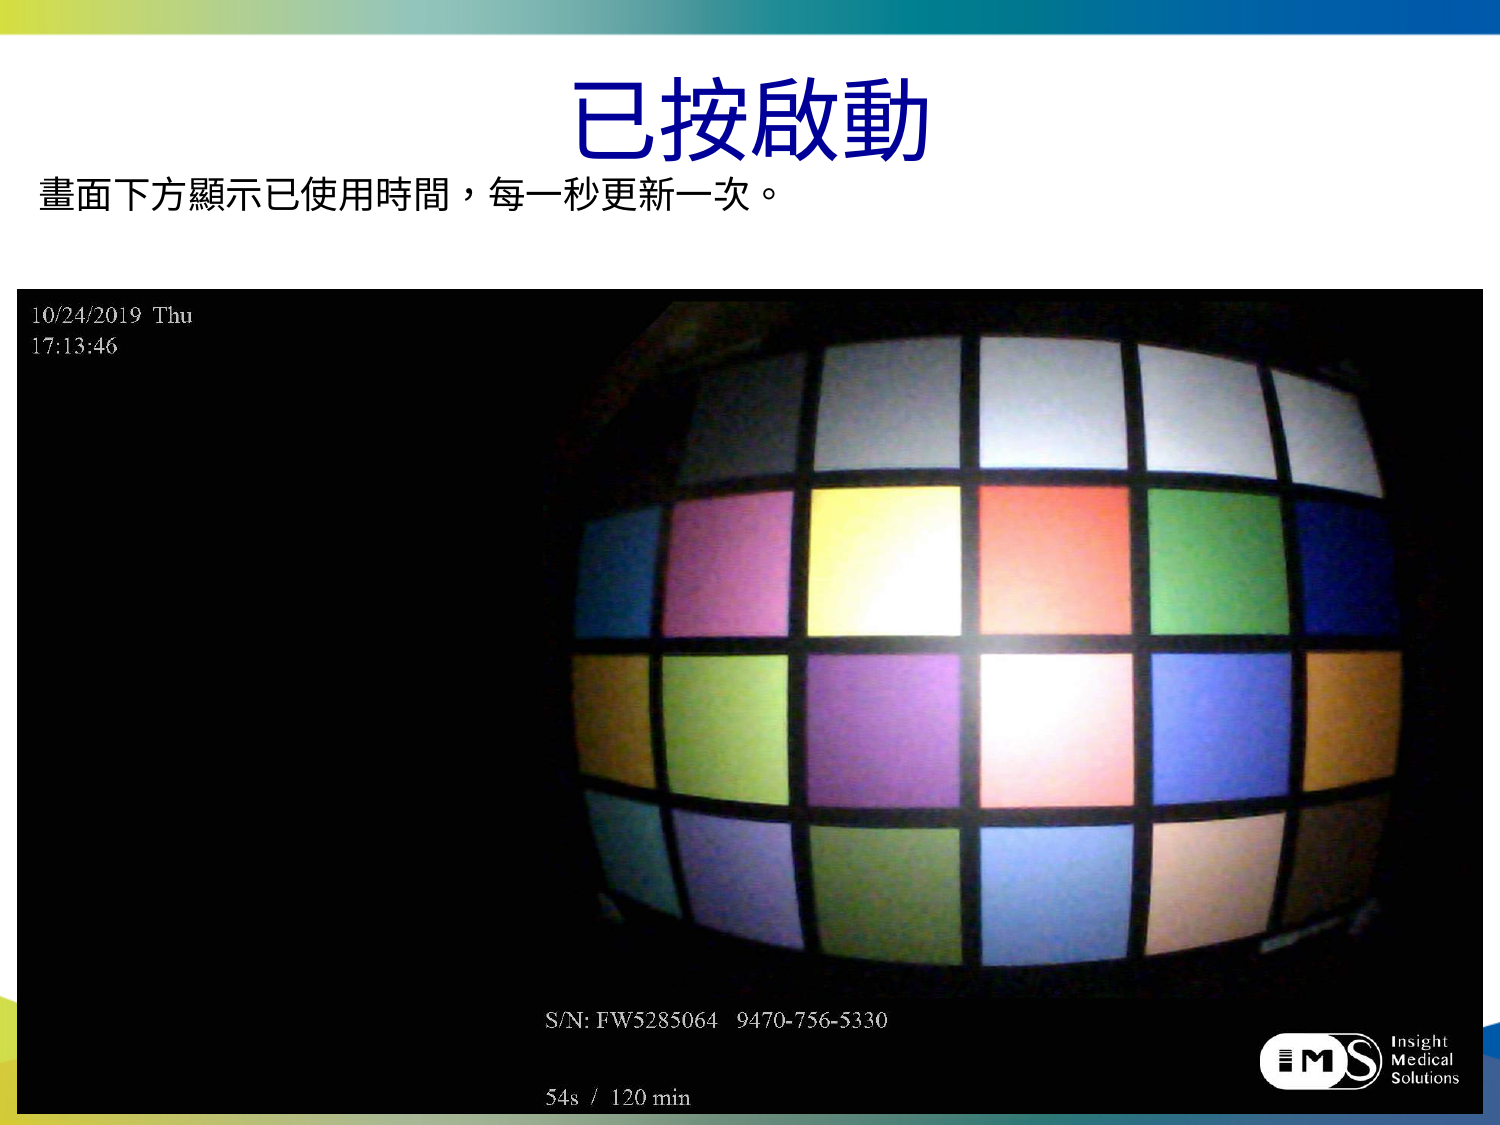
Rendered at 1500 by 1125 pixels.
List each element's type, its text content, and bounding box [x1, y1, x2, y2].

title 已按啟動 [75, 36, 1425, 200]
picture [0, 0, 1500, 1125]
text_box 畫面下方顯示已使用時間，每一秒更新一次。 [23, 163, 1161, 224]
